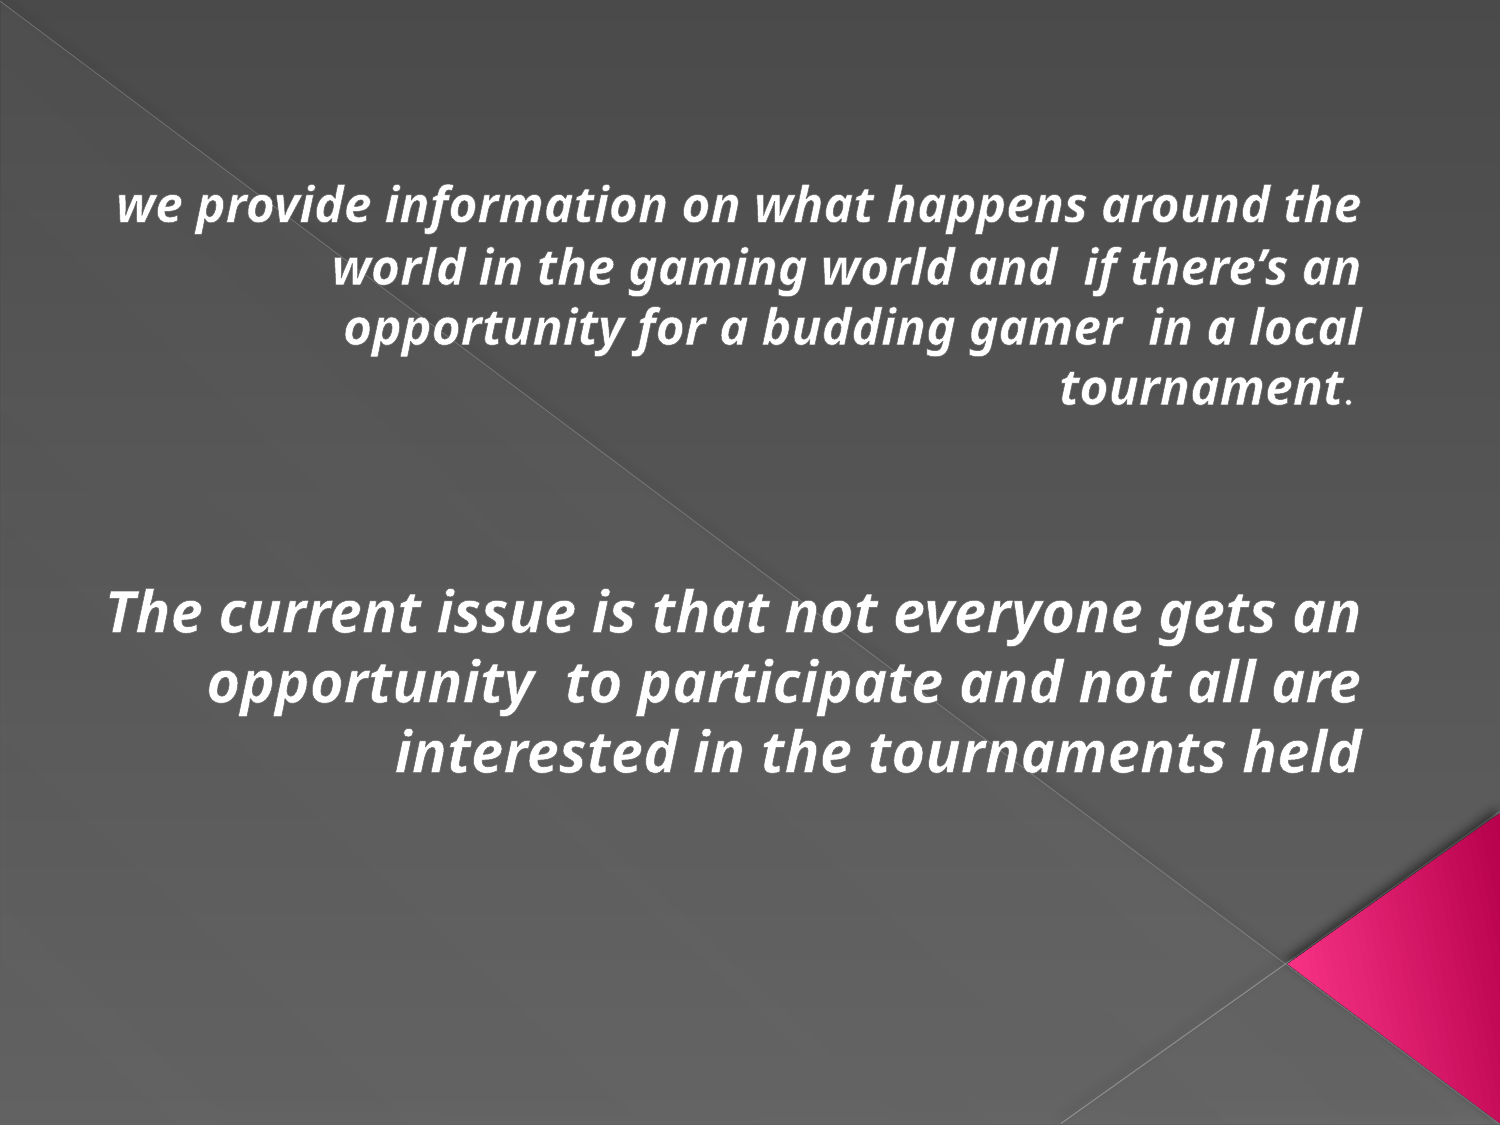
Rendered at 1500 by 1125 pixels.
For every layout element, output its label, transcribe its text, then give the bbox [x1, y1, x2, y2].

subtitle we provide information on what happens around the world in the gaming world and if there’s an opportunity for a budding gamer in a local tournament. The current issue is that not everyone gets an opportunity to participate and not all are interested in the tournaments held [82, 152, 1383, 1020]
